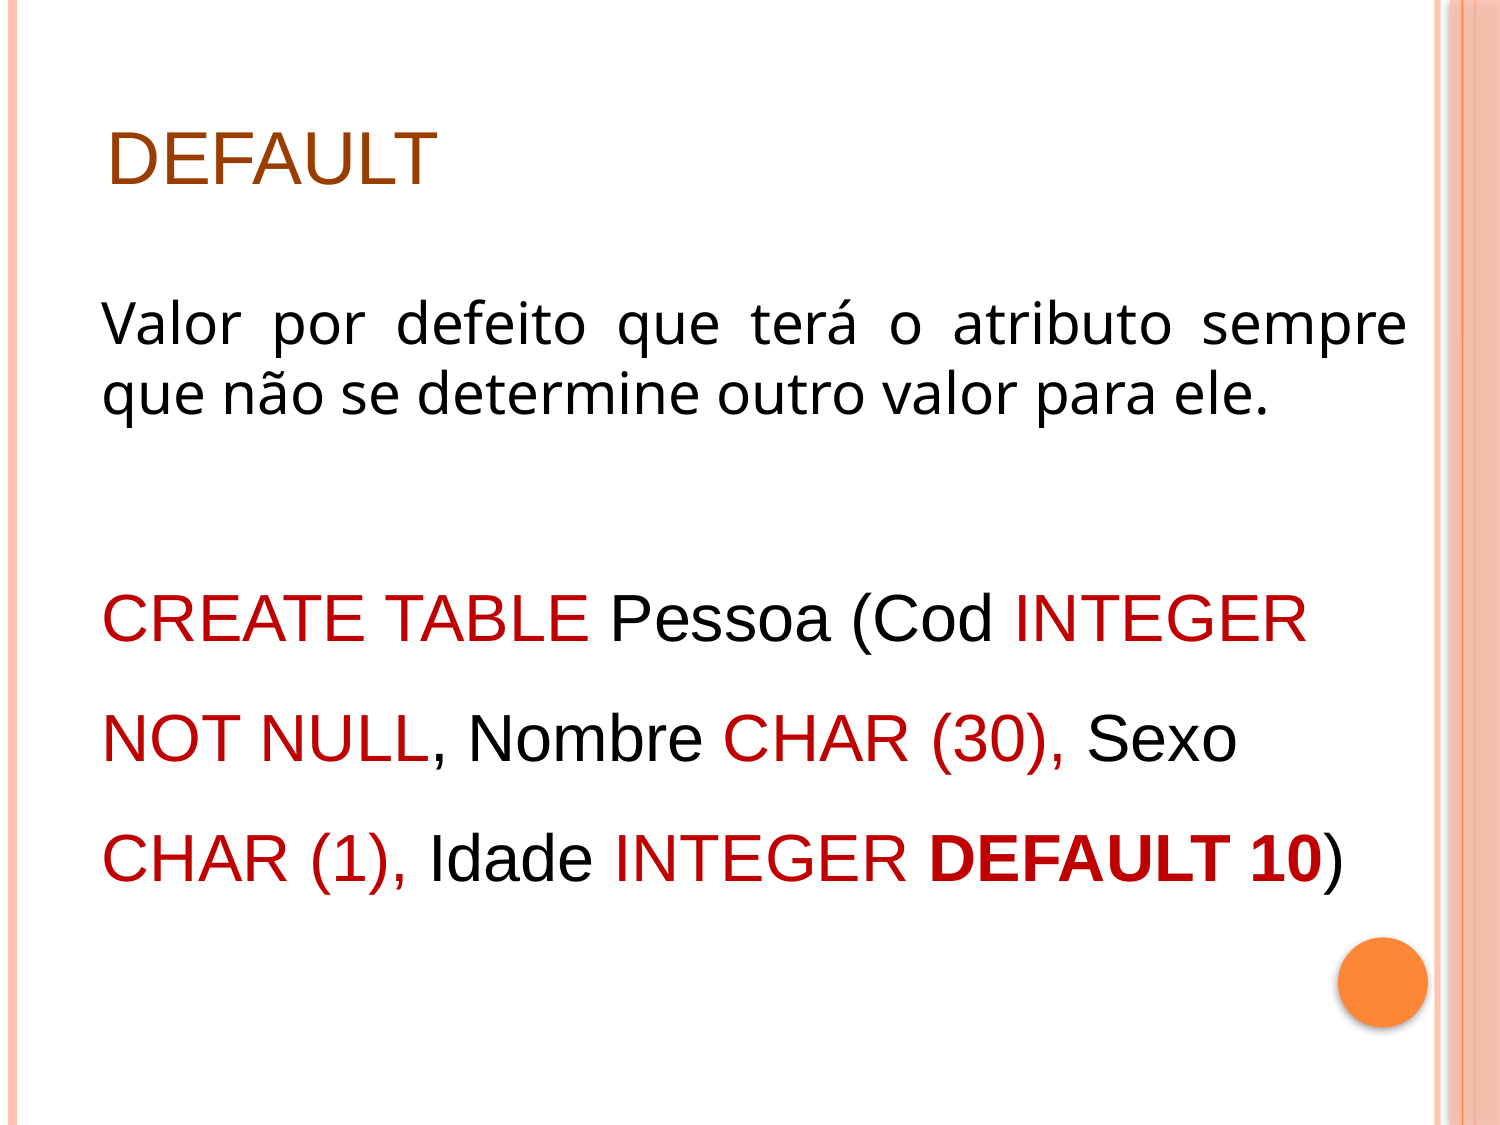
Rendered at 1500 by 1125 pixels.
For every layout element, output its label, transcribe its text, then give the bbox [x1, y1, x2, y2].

text_box Valor por defeito que terá o atributo sempre que não se determine outro valor para ele. [87, 278, 1424, 434]
text_box DEFAULT [92, 101, 474, 207]
text_box CREATE TABLE Pessoa (Cod INTEGER NOT NULL, Nombre CHAR (30), Sexo CHAR (1), Idade INTEGER DEFAULT 10) [86, 527, 1387, 902]
